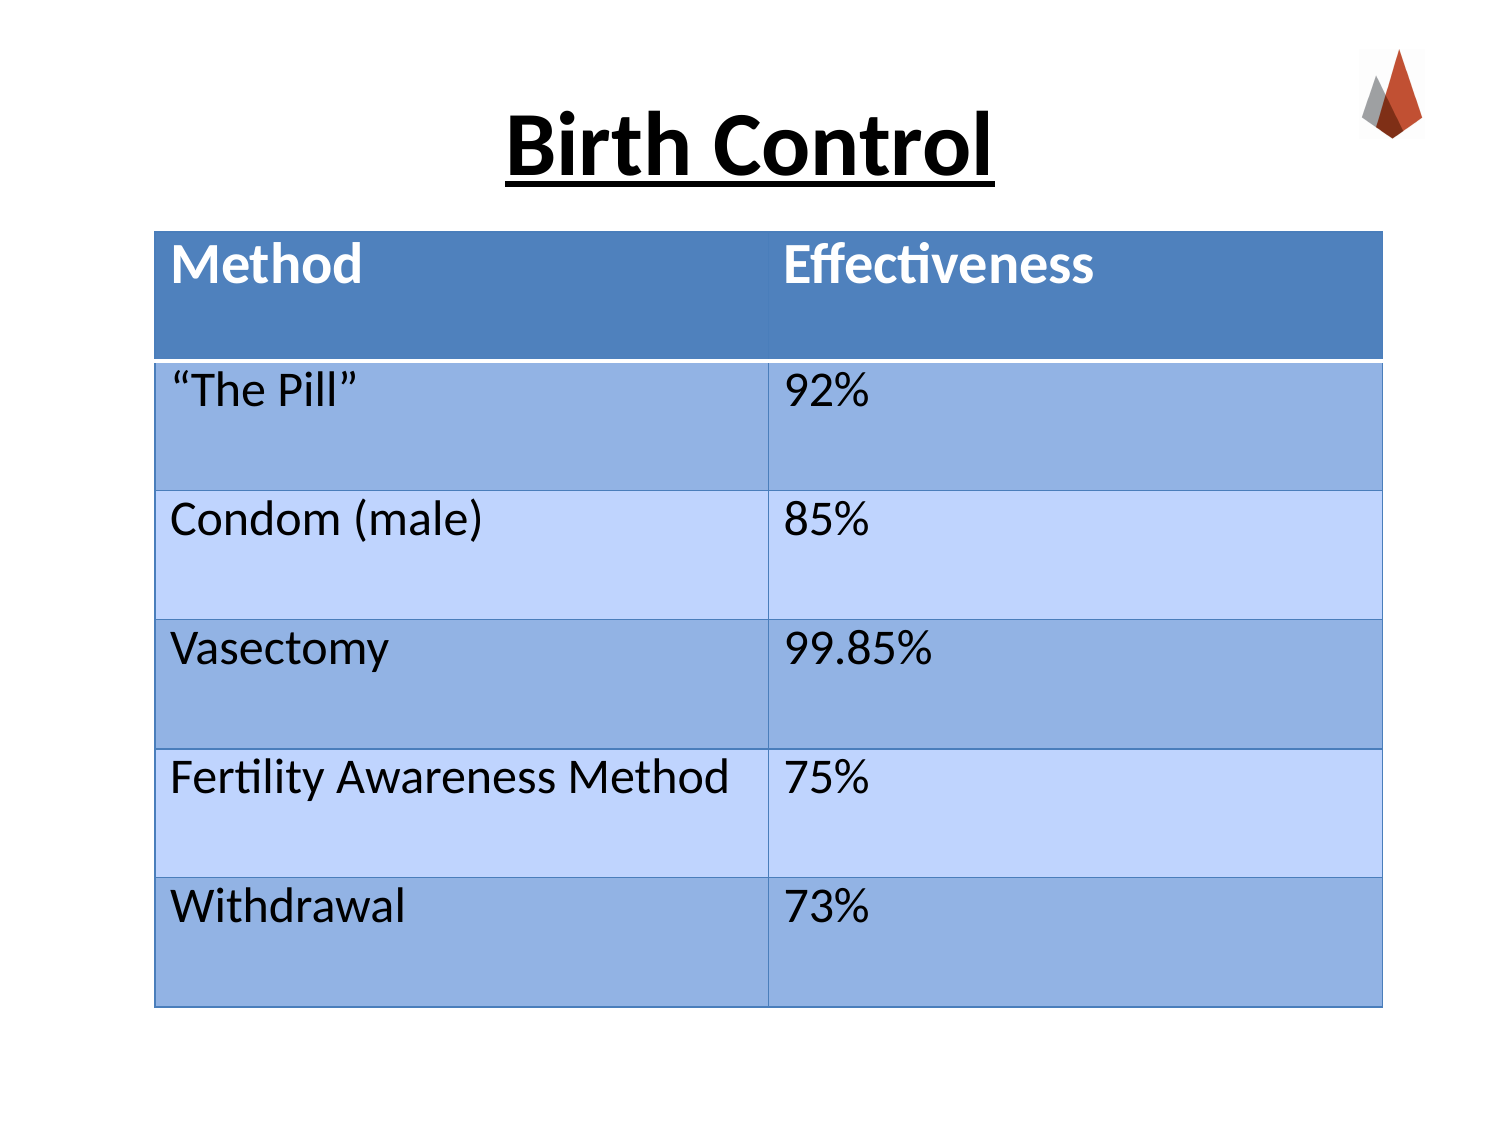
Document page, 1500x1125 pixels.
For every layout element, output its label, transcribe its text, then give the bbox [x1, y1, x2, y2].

table_header Effectiveness [769, 233, 1382, 359]
table_cell 73% [769, 878, 1382, 1006]
table_cell 75% [769, 750, 1382, 877]
table_cell “The Pill” [156, 363, 768, 490]
table_cell 99.85% [769, 620, 1382, 748]
table_cell Fertility Awareness Method [156, 750, 768, 877]
table_cell 85% [769, 491, 1382, 619]
table_header Method [156, 233, 768, 359]
table_cell Withdrawal [156, 878, 768, 1006]
table_cell Condom (male) [156, 491, 768, 619]
title Birth Control [75, 45, 1425, 233]
table_cell 92% [769, 363, 1382, 490]
table_cell Vasectomy [156, 620, 768, 748]
